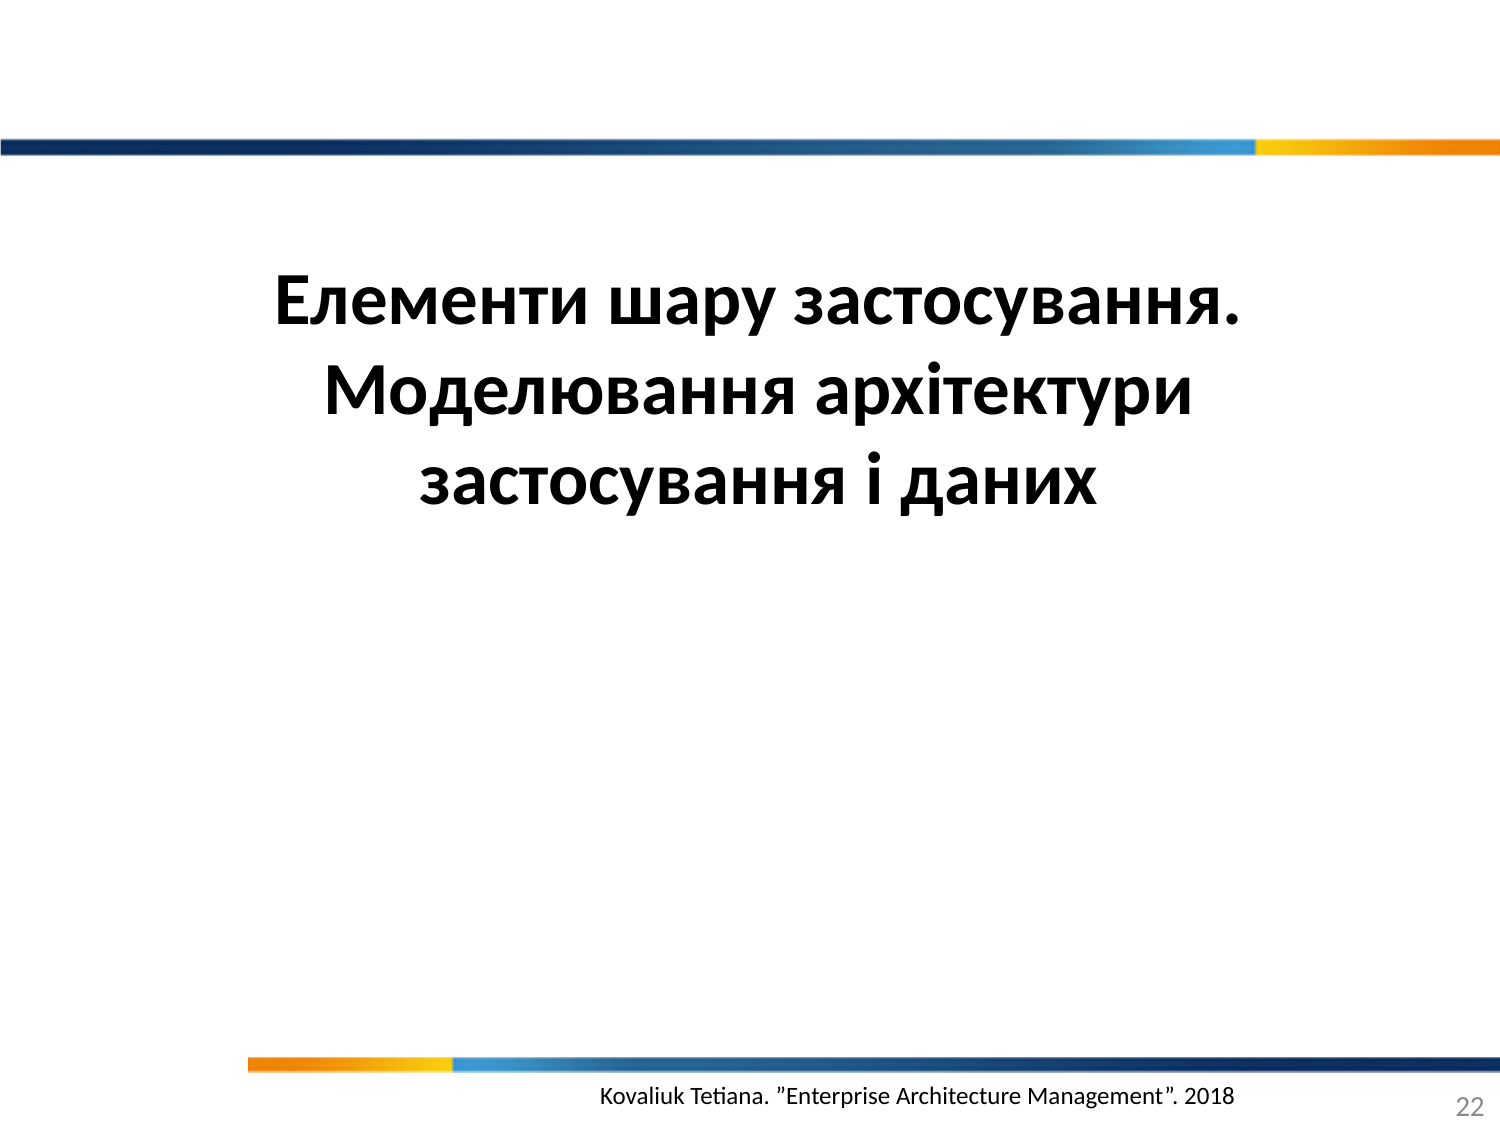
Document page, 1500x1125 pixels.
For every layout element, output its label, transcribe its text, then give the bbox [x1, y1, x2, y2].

picture [2, 139, 1500, 155]
picture [248, 1057, 1500, 1073]
slide_number 22 [1428, 1083, 1500, 1125]
text_box Елементи шару застосування. Моделювання архітектури застосування і даних [175, 242, 1343, 528]
